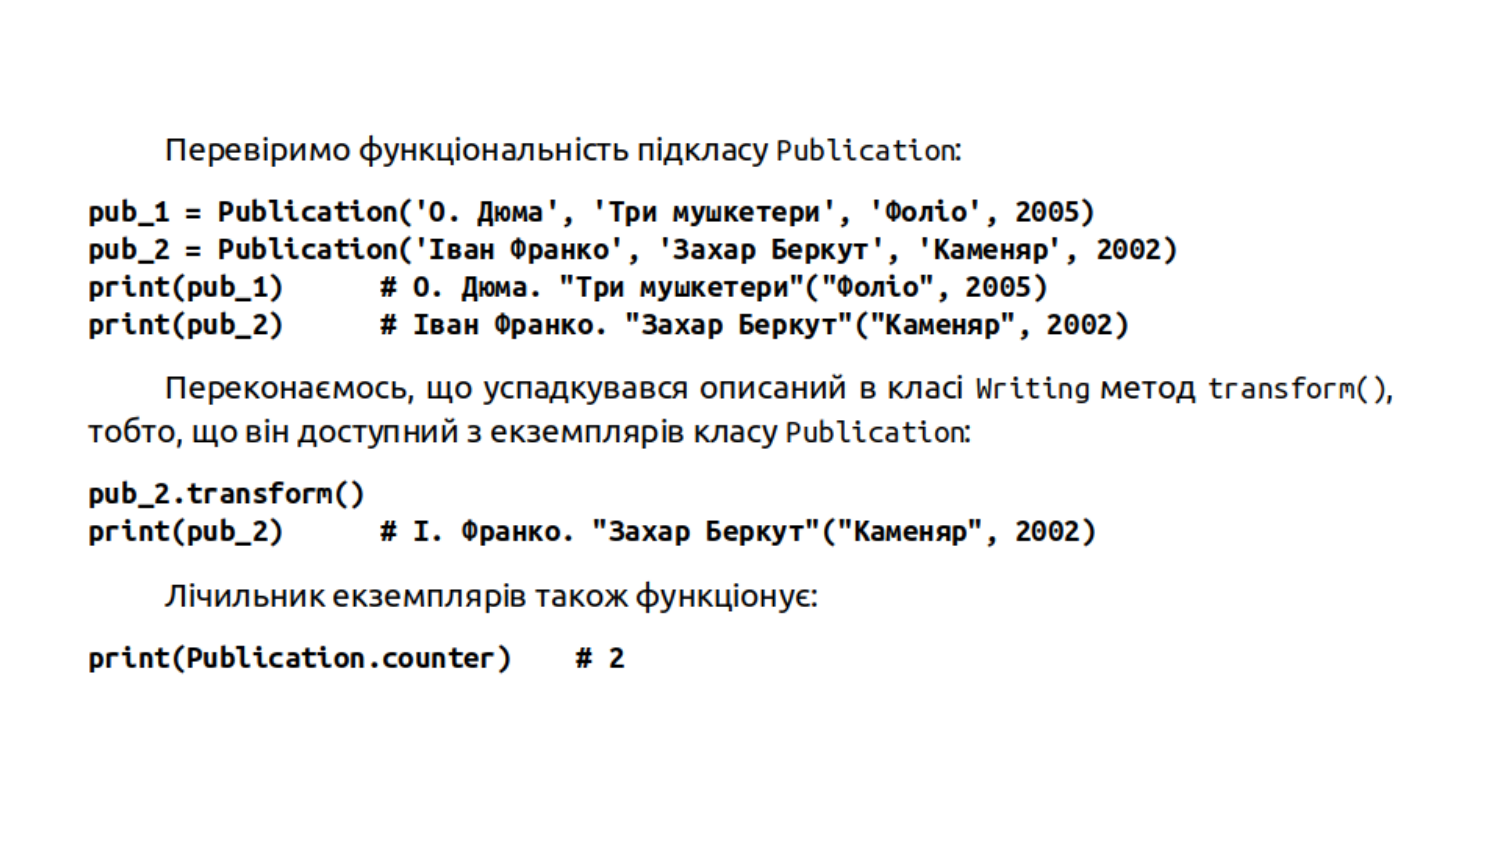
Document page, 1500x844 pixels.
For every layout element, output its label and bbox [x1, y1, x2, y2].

picture [70, 131, 1403, 690]
